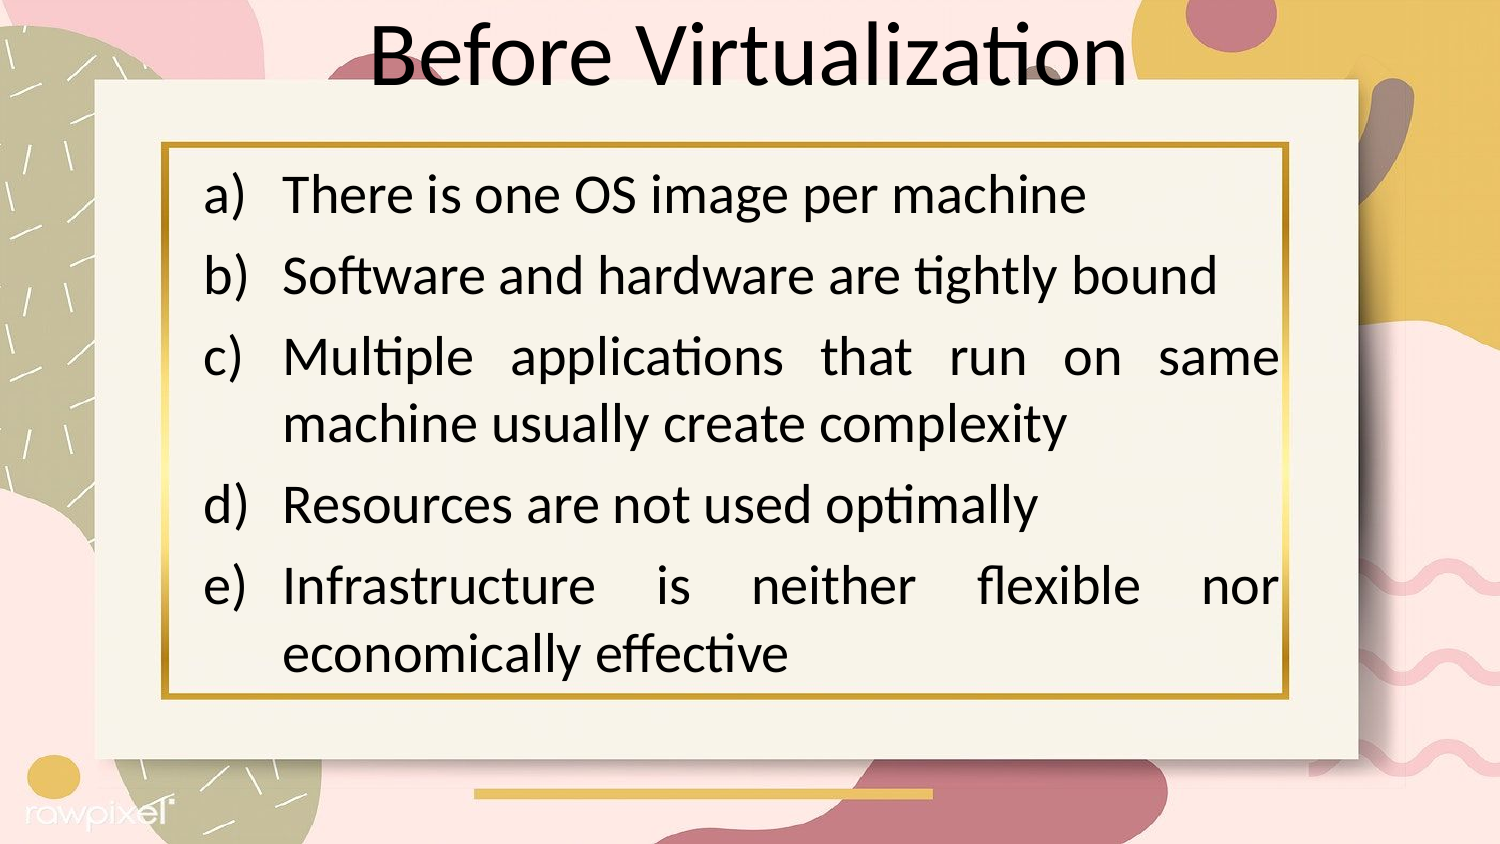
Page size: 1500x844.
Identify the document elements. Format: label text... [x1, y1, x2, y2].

picture [0, 0, 1500, 844]
title Before Virtualization [75, 33, 1425, 175]
list There is one OS image per machine Software and hardware are tightly bound Multiple applications that run on same machine usually create complexity Resources are not used optimally Infrastructure is neither flexible nor economically effective [183, 150, 1296, 675]
